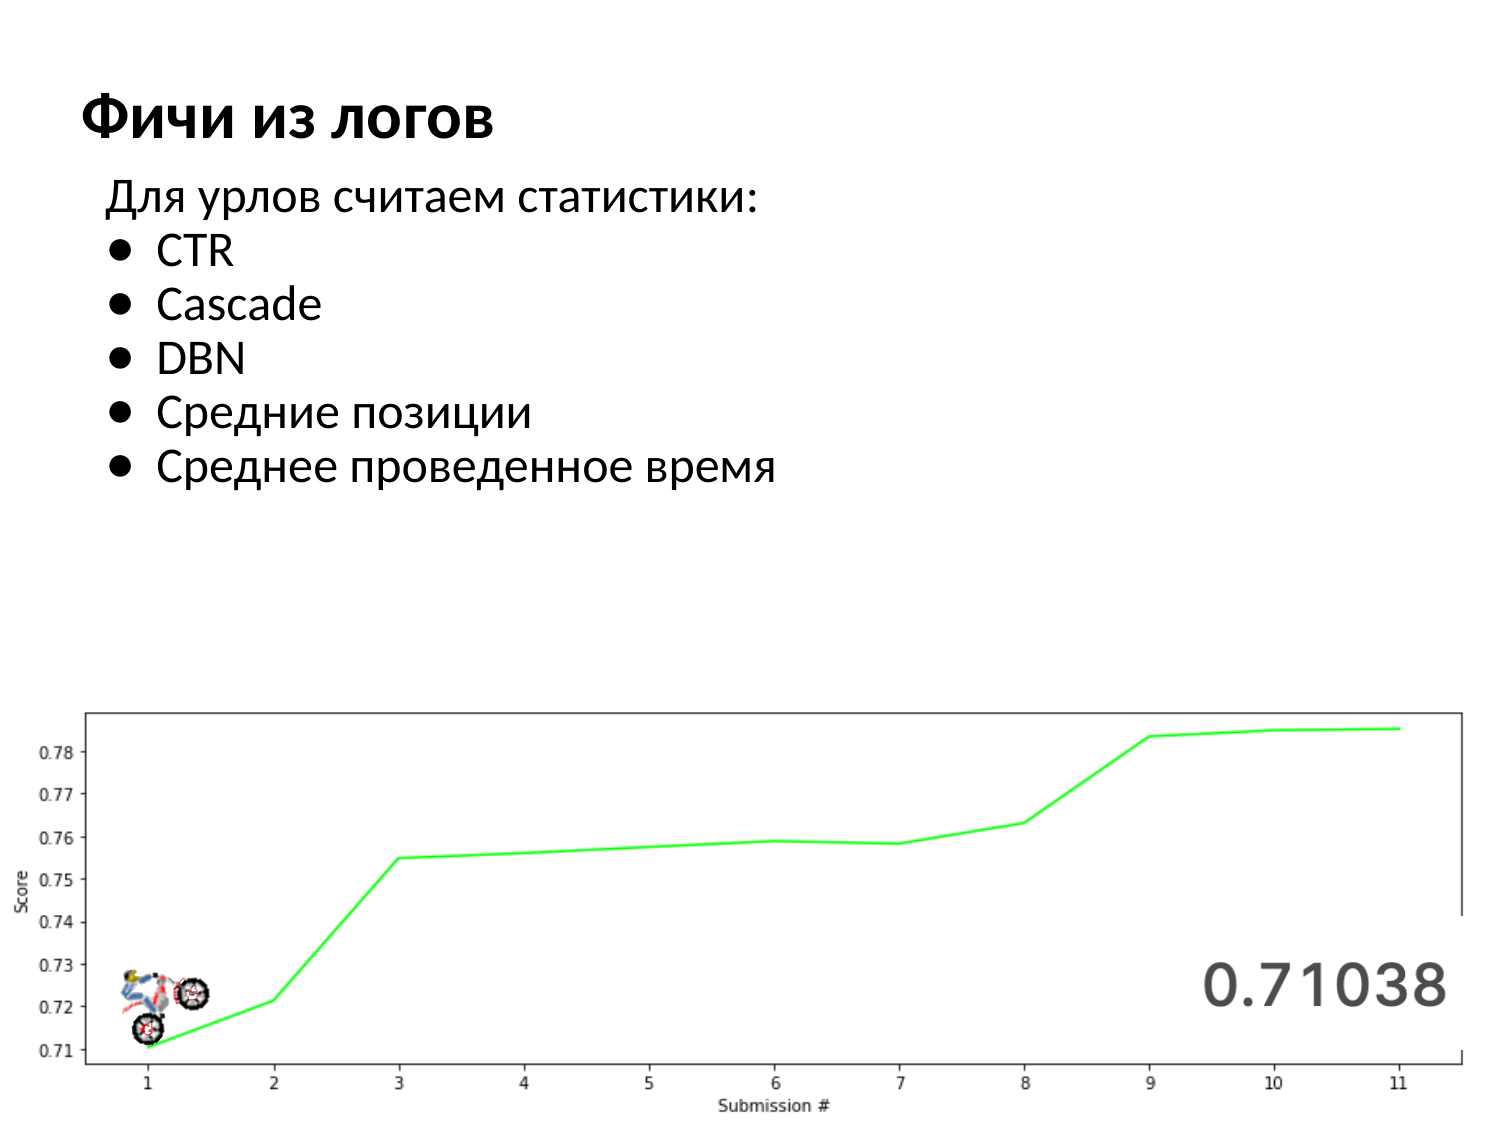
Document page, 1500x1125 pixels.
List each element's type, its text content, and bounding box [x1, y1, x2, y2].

text_box Для урлов считаем статистики: CTR Cascade DBN Средние позиции Среднее проведенное время [66, 154, 1036, 703]
text_box Фичи из логов [66, 64, 511, 154]
picture [3, 703, 1473, 1125]
